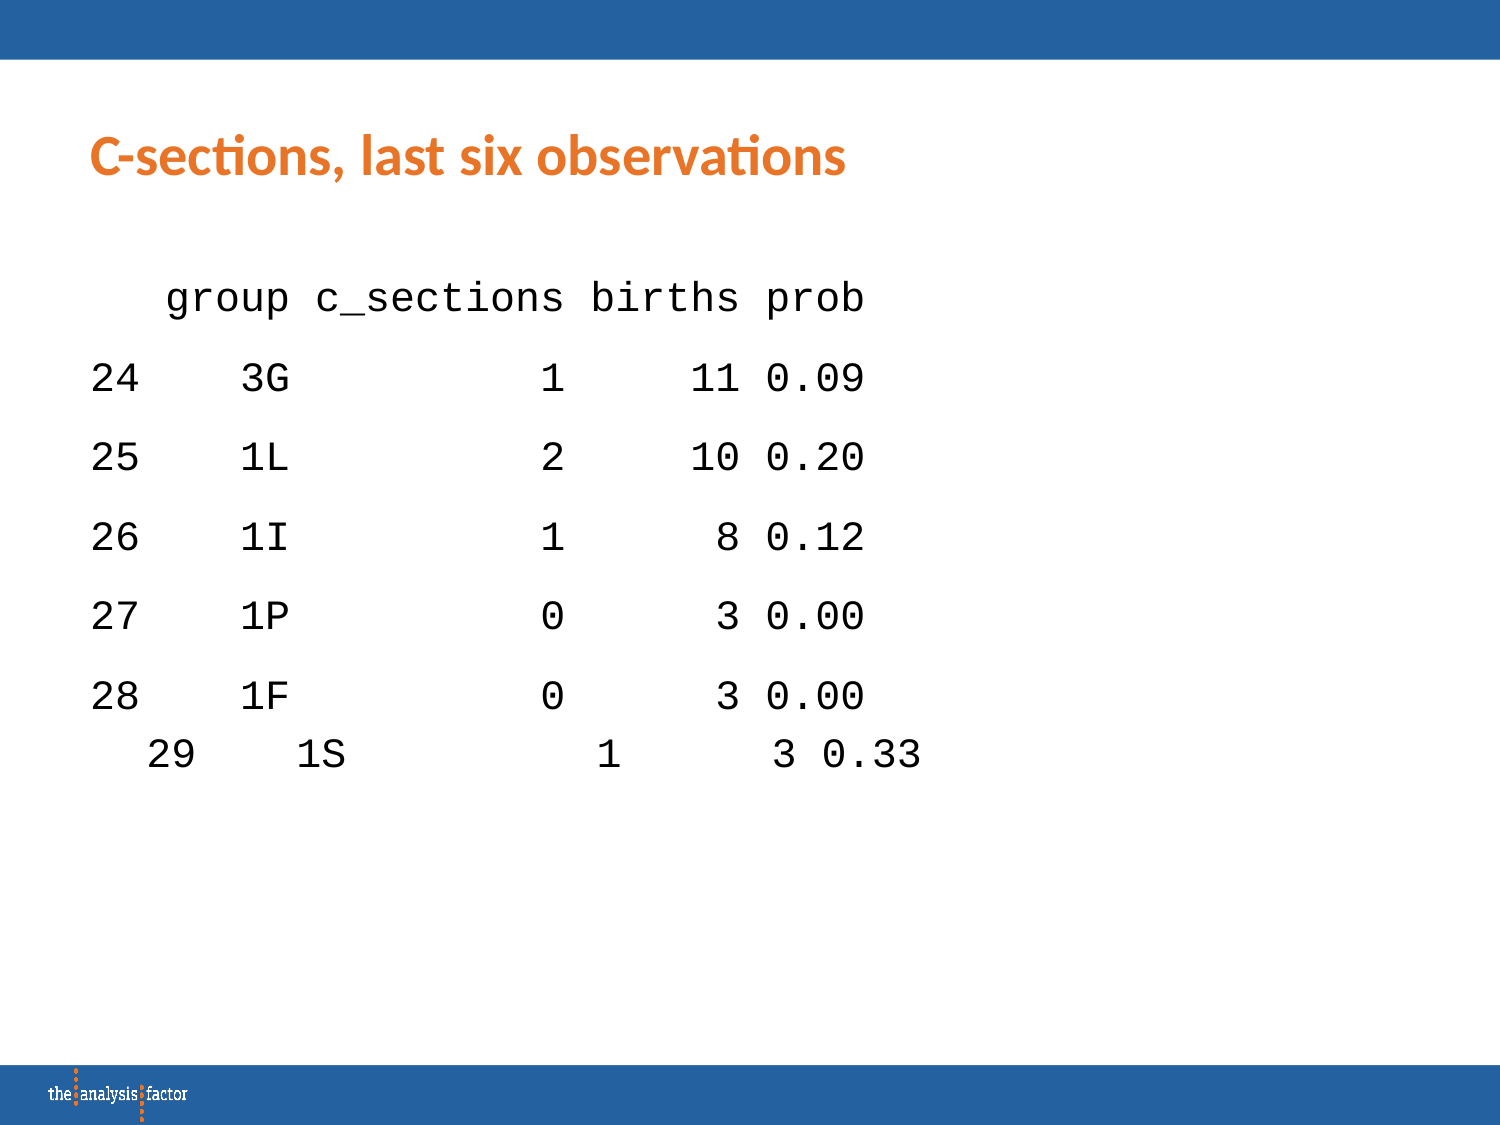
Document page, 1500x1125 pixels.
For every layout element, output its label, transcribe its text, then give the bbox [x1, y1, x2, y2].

list group c_sections births prob 24 3G 1 11 0.09 25 1L 2 10 0.20 26 1I 1 8 0.12 27 1P 0 3 0.00 28 1F 0 3 0.00 29 1S 1 3 0.33 [75, 262, 1425, 1063]
title C-sections, last six observations [75, 58, 1425, 246]
picture [48, 1068, 188, 1123]
